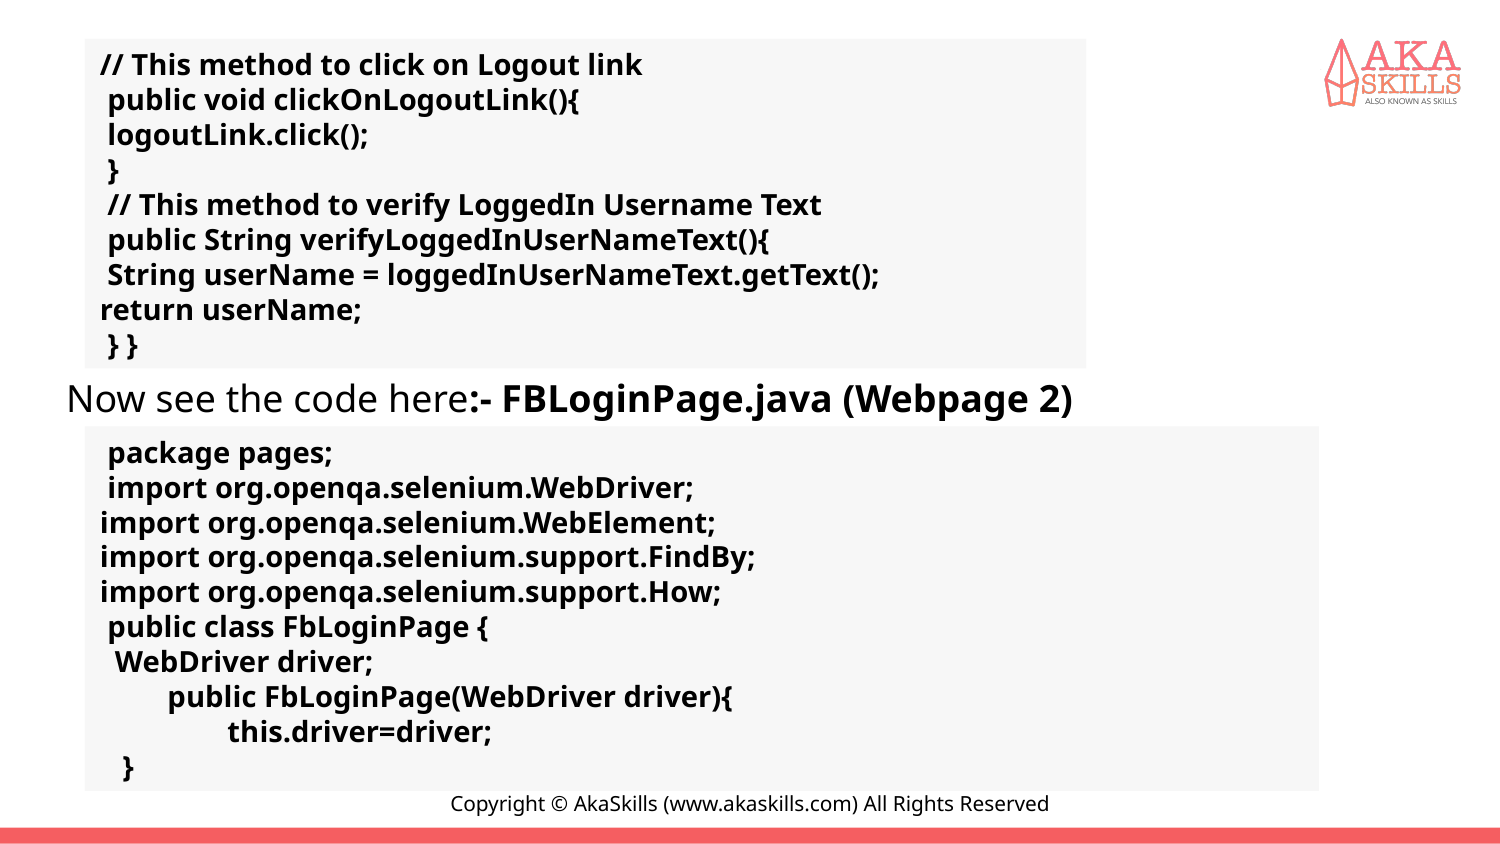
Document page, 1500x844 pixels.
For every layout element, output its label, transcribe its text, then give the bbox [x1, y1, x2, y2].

text_box package pages; import org.openqa.selenium.WebDriver; import org.openqa.selenium.WebElement; import org.openqa.selenium.support.FindBy; import org.openqa.selenium.support.How; public class FbLoginPage { WebDriver driver; public FbLoginPage(WebDriver driver){ this.driver=driver; } [84, 426, 1319, 791]
text_box // This method to click on Logout link public void clickOnLogoutLink(){ logoutLink.click(); } // This method to verify LoggedIn Username Text public String verifyLoggedInUserNameText(){ String userName = loggedInUserNameText.getText(); return userName; } } [84, 38, 1087, 369]
picture [1449, 33, 1469, 114]
list Now see the code here:- FBLoginPage.java (Webpage 2) [51, 19, 1449, 813]
